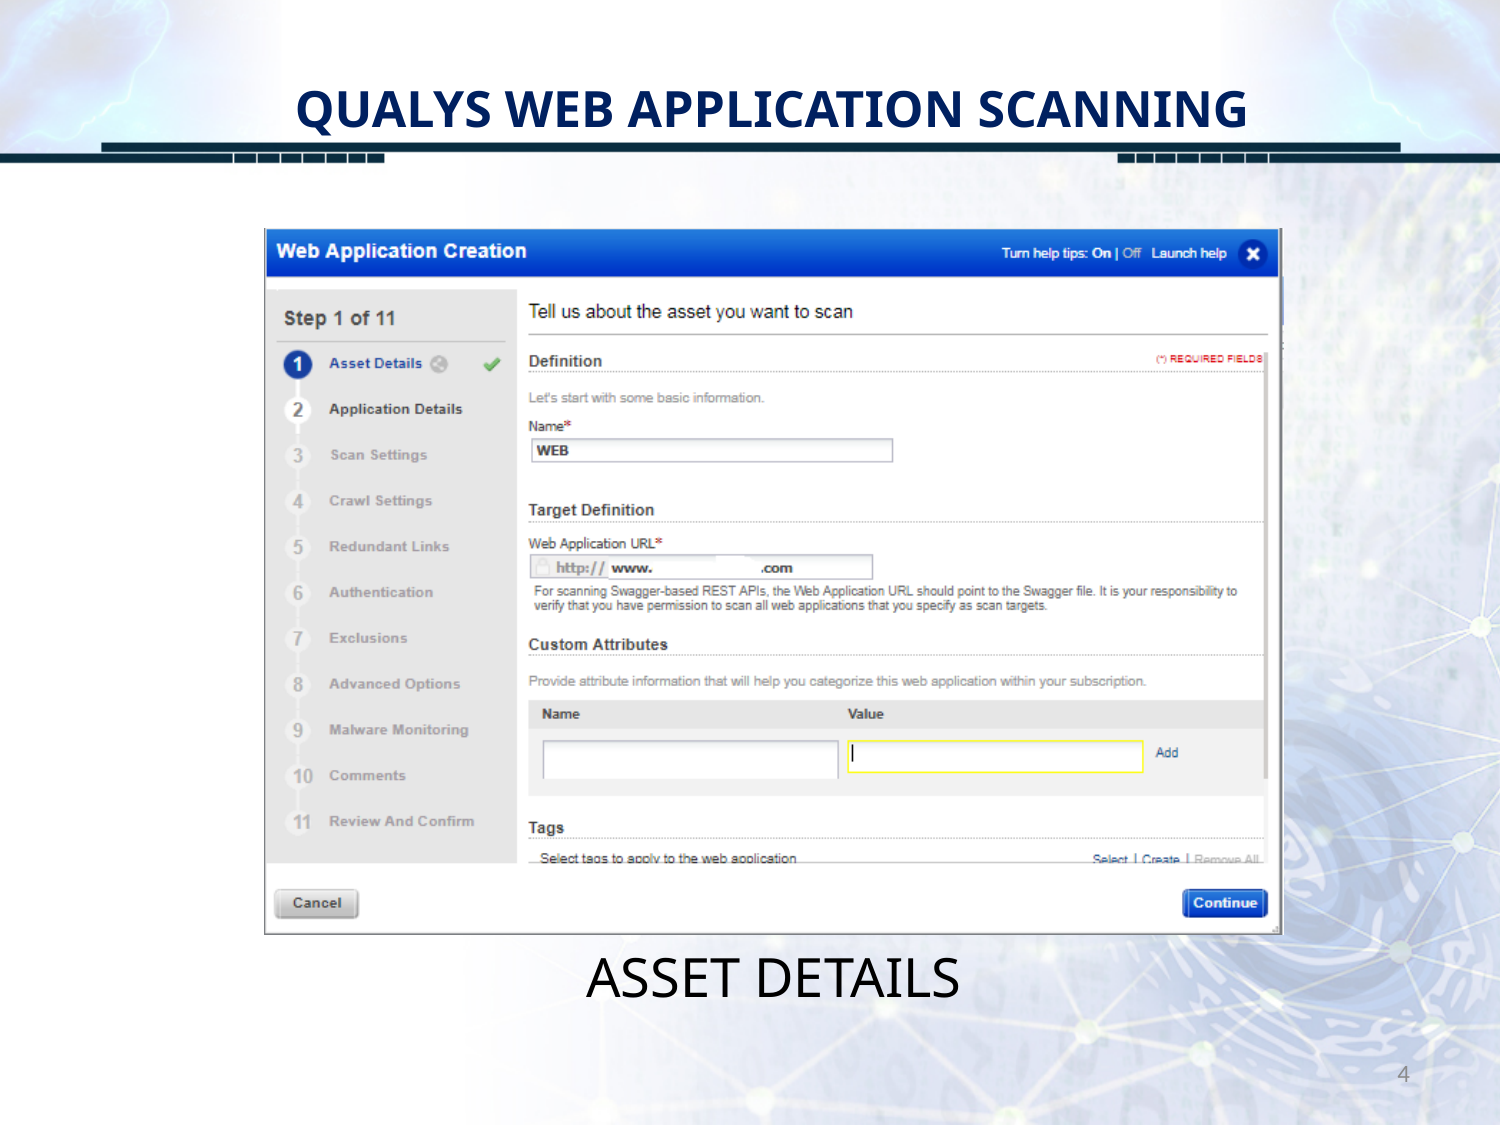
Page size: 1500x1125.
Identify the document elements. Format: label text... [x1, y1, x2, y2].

picture [0, 0, 1500, 1125]
slide_number 4 [1074, 1042, 1425, 1103]
title QUALYS WEB APPLICATION SCANNING [97, 34, 1448, 182]
text_box ASSET DETAILS [571, 943, 977, 1016]
